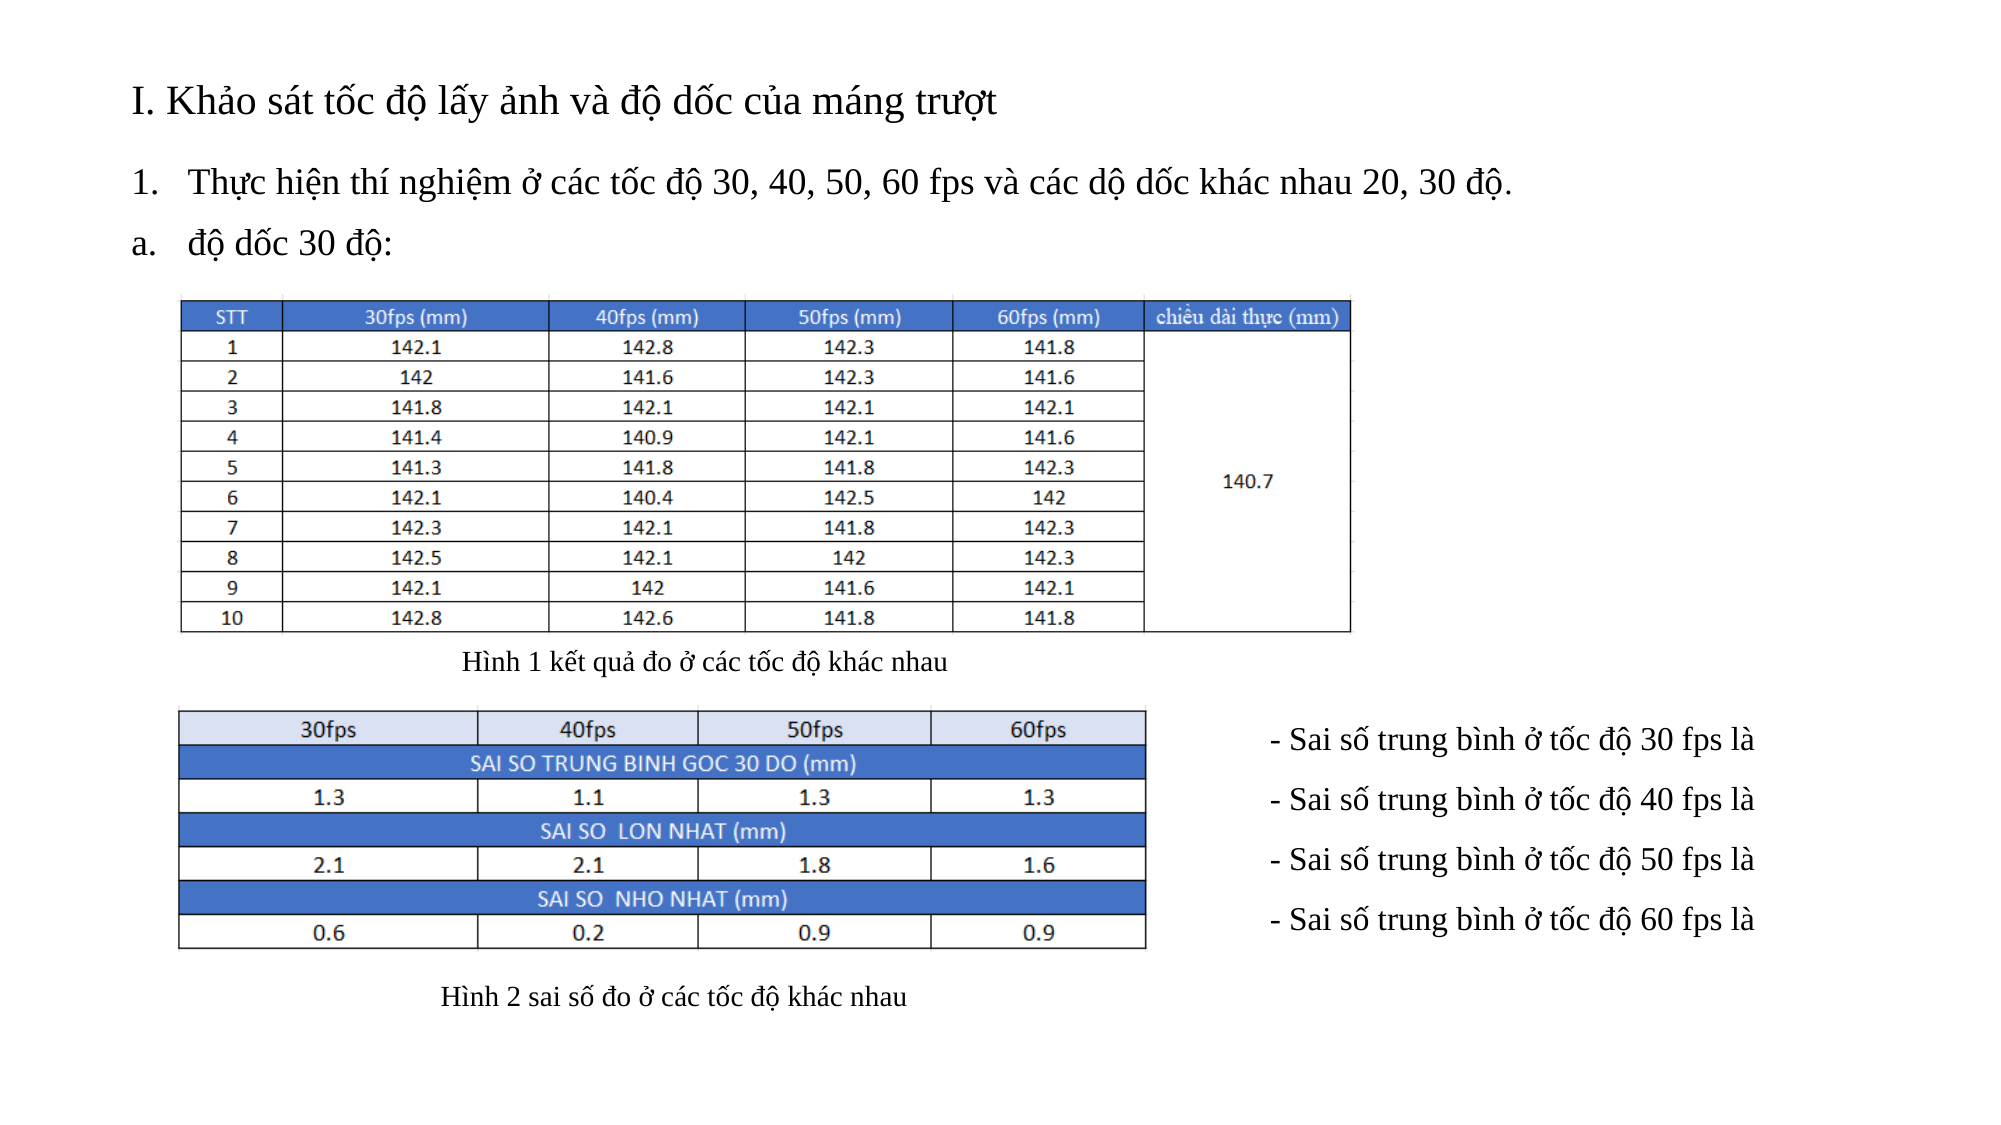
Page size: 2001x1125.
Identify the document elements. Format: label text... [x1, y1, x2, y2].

picture [177, 705, 1148, 952]
subtitle Thực hiện thí nghiệm ở các tốc độ 30, 40, 50, 60 fps và các dộ dốc khác nhau 20, 30 độ. độ dốc 30 độ: [116, 154, 1926, 1102]
title I. Khảo sát tốc độ lấy ảnh và độ dốc của máng trượt [116, 69, 1750, 132]
picture [177, 294, 1355, 635]
text_box Hình 1 kết quả đo ở các tốc độ khác nhau [220, 635, 1191, 685]
text_box Hình 2 sai số đo ở các tốc độ khác nhau [189, 970, 1160, 1021]
